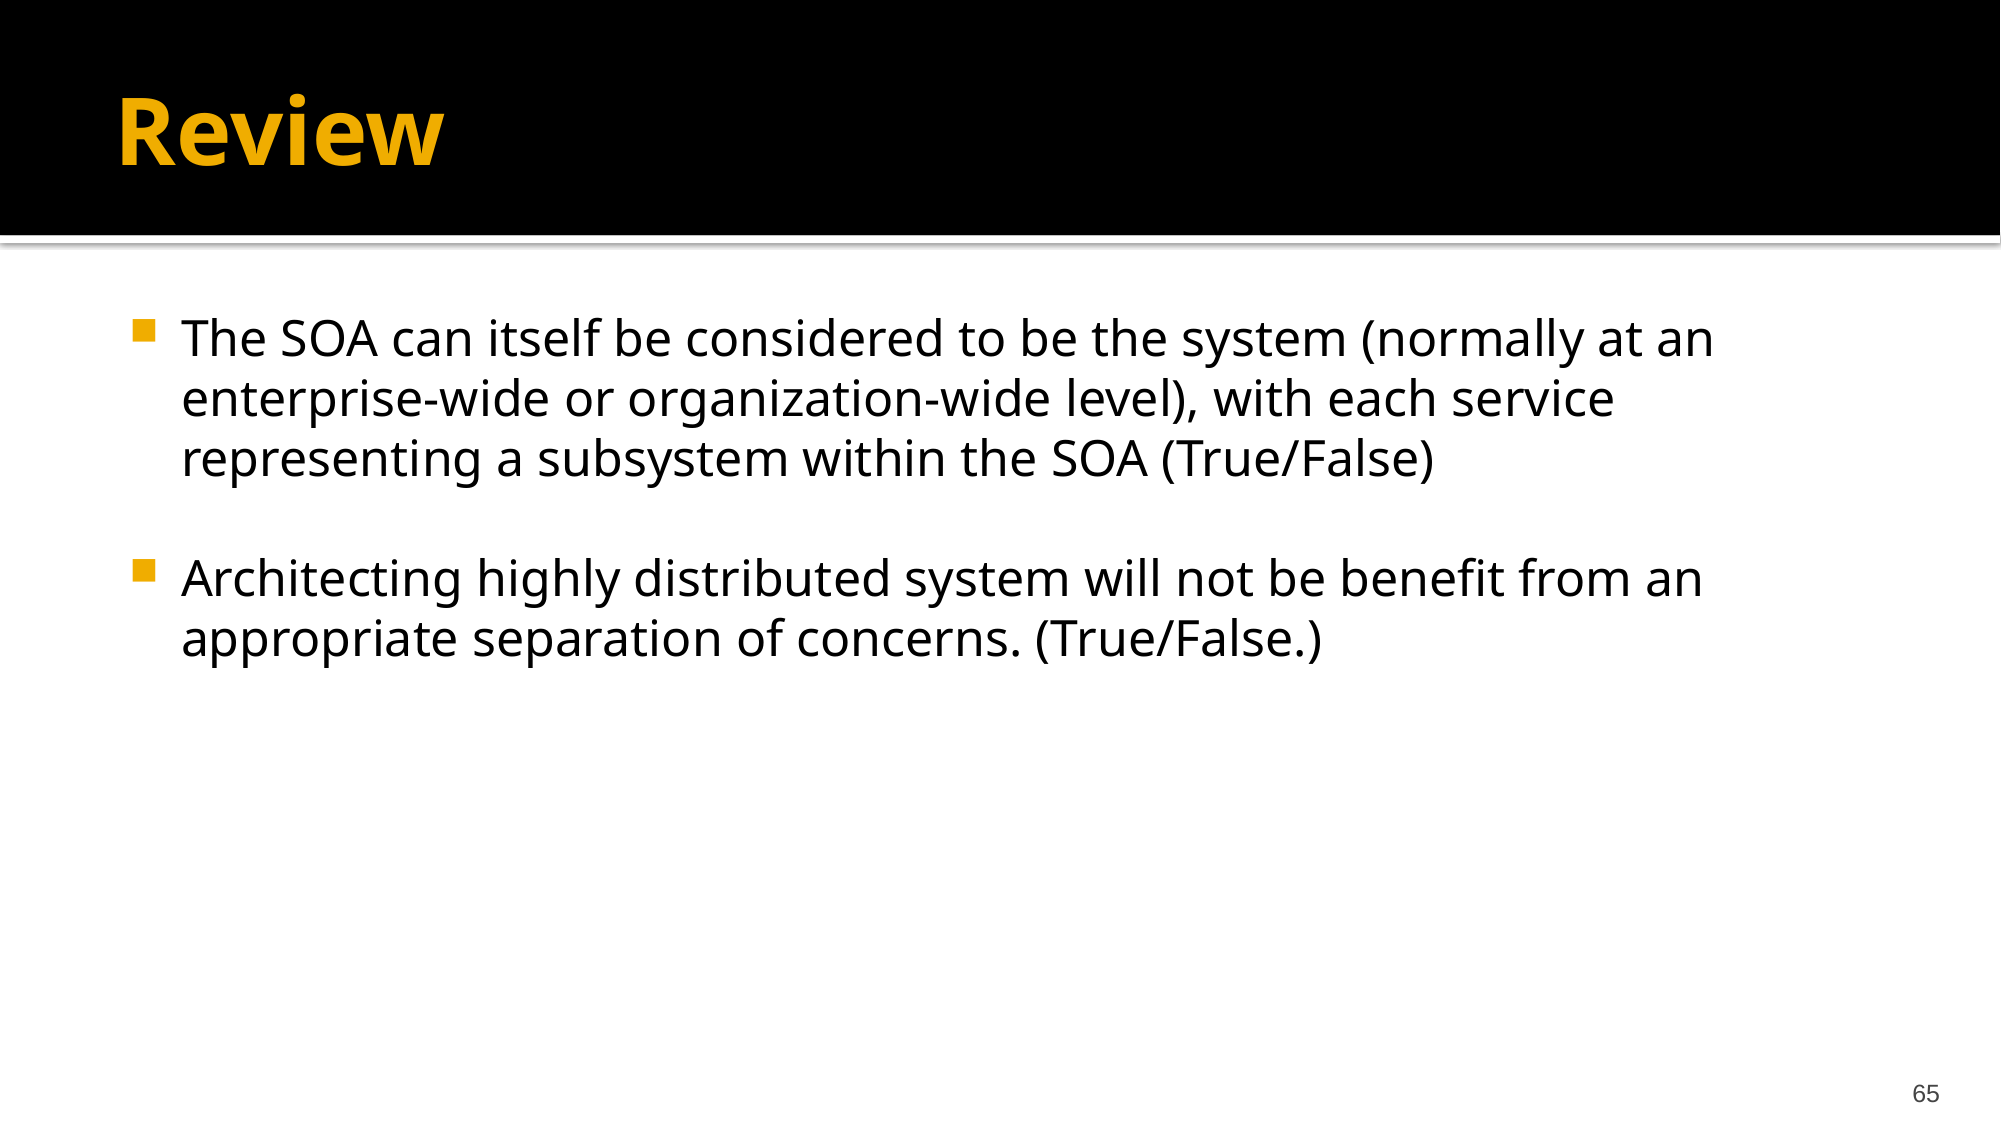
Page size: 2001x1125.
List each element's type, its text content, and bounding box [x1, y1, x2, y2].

list The SOA can itself be considered to be the system (normally at an enterprise-wide or organization-wide level), with each service representing a subsystem within the SOA (True/False) Architecting highly distributed system will not be benefit from an appropriate separation of concerns. (True/False.) [99, 291, 1900, 1050]
title Review [99, 25, 1900, 231]
slide_number 65 [1794, 1062, 1955, 1108]
